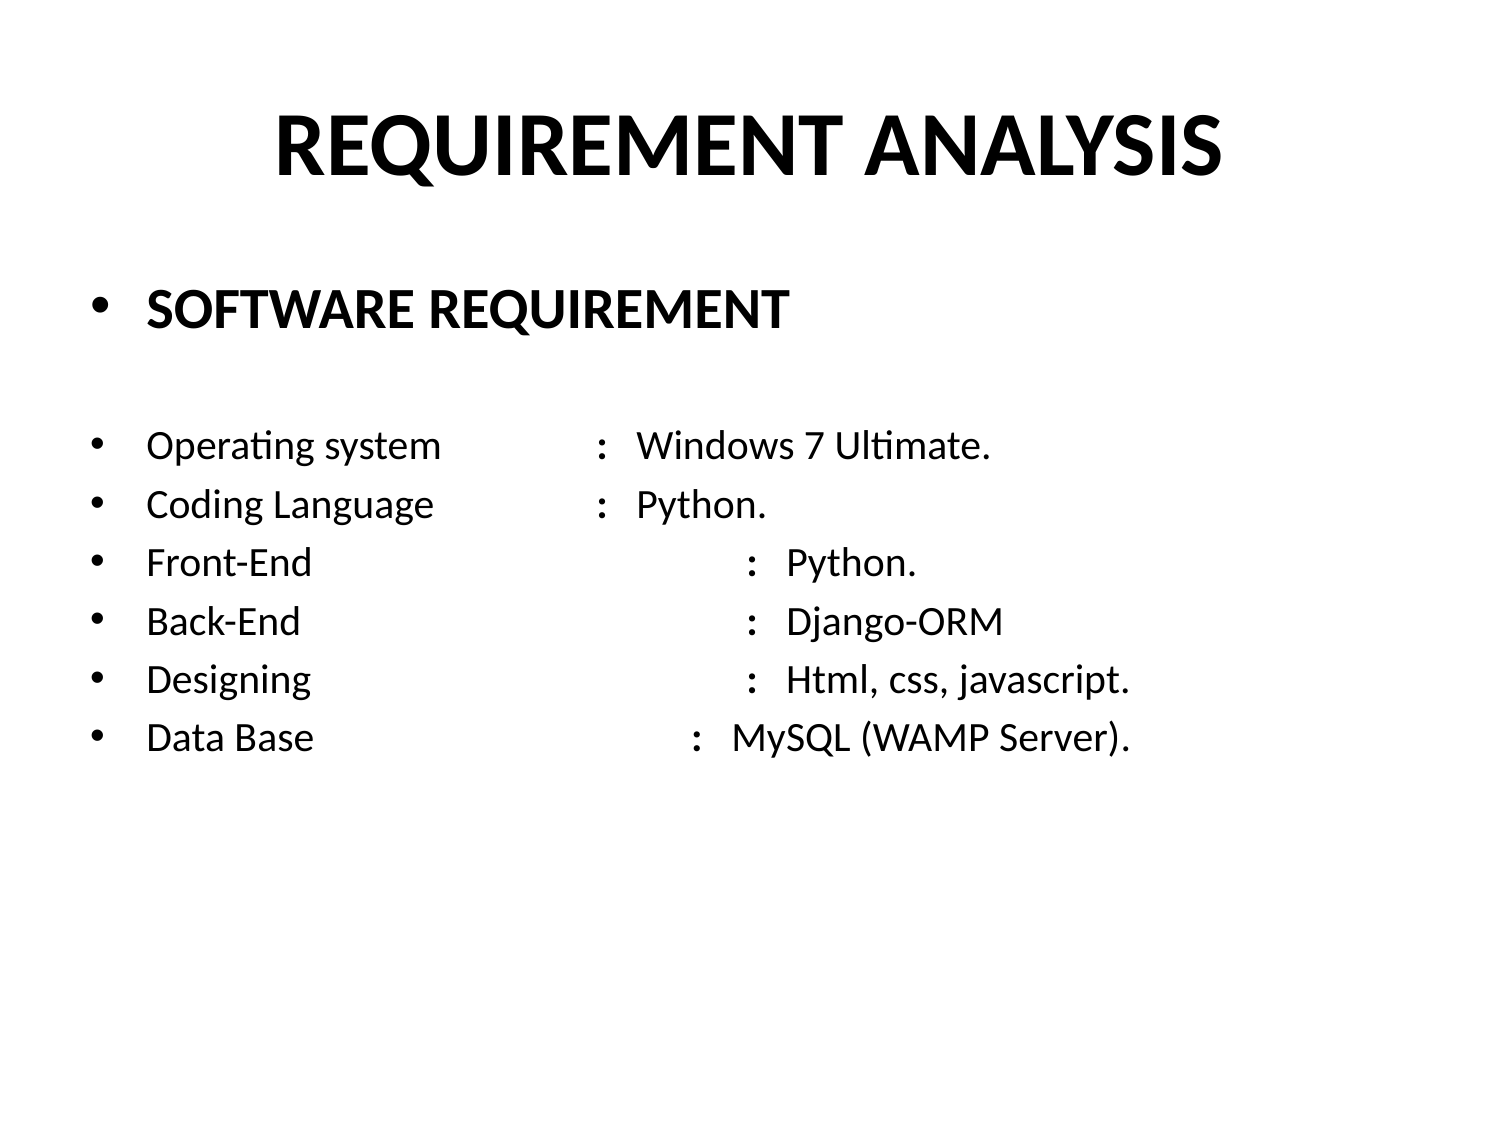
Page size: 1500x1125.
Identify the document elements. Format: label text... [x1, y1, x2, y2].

title REQUIREMENT ANALYSIS [75, 45, 1425, 233]
list SOFTWARE REQUIREMENT Operating system : Windows 7 Ultimate. Coding Language : Python. Front-End : Python. Back-End : Django-ORM Designing : Html, css, javascript. Data Base : MySQL (WAMP Server). [75, 262, 1425, 1050]
